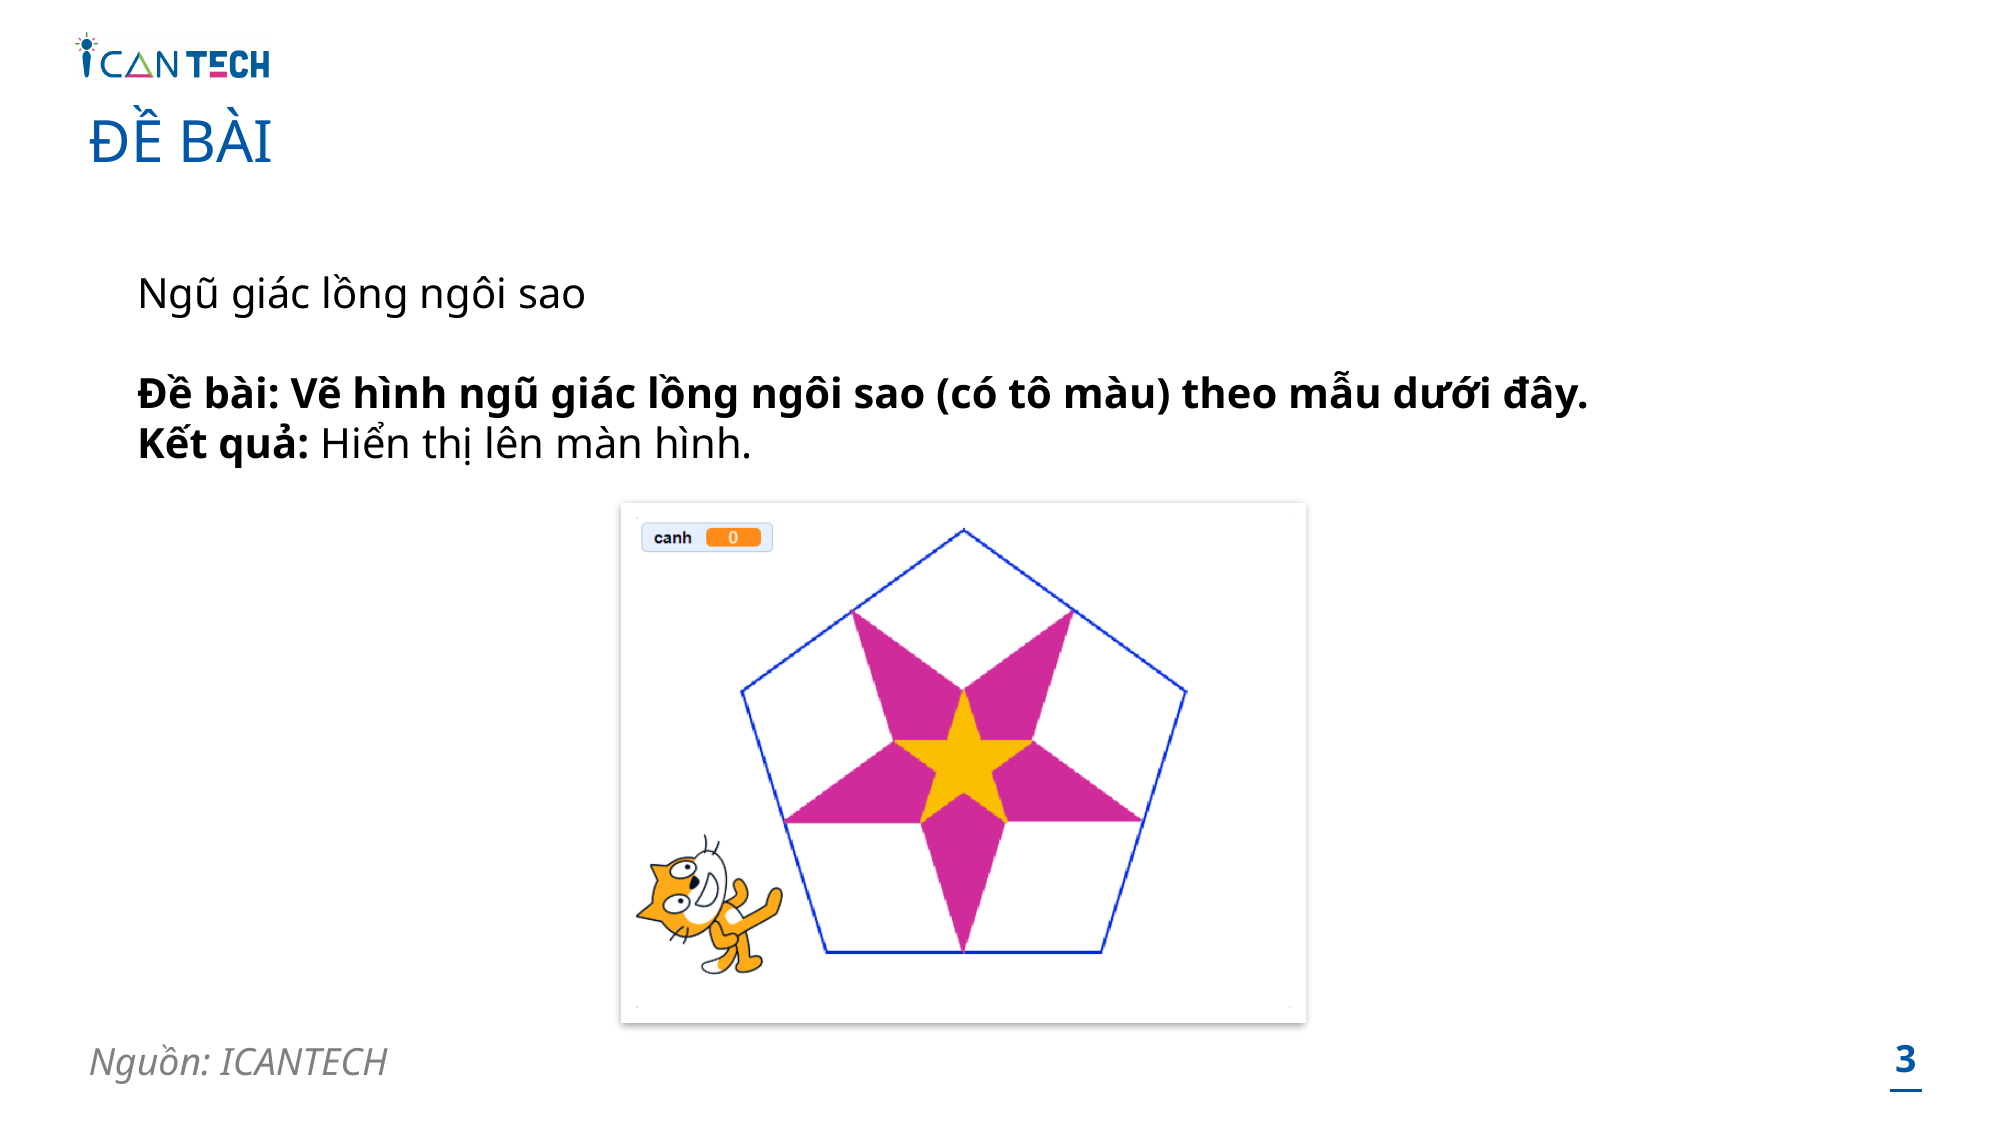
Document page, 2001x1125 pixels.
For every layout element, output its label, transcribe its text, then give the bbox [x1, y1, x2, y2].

list Ngũ giác lồng ngôi sao Đề bài: Vẽ hình ngũ giác lồng ngôi sao (có tô màu) theo mẫu dưới đây. Kết quả: Hiển thị lên màn hình. [122, 65, 1860, 719]
picture [74, 32, 269, 78]
slide_number 3 [1859, 1031, 1953, 1091]
title ĐỀ BÀI [73, 97, 122, 259]
picture [635, 516, 1292, 1009]
text_box Nguồn: ICANTECH [73, 1030, 1000, 1091]
